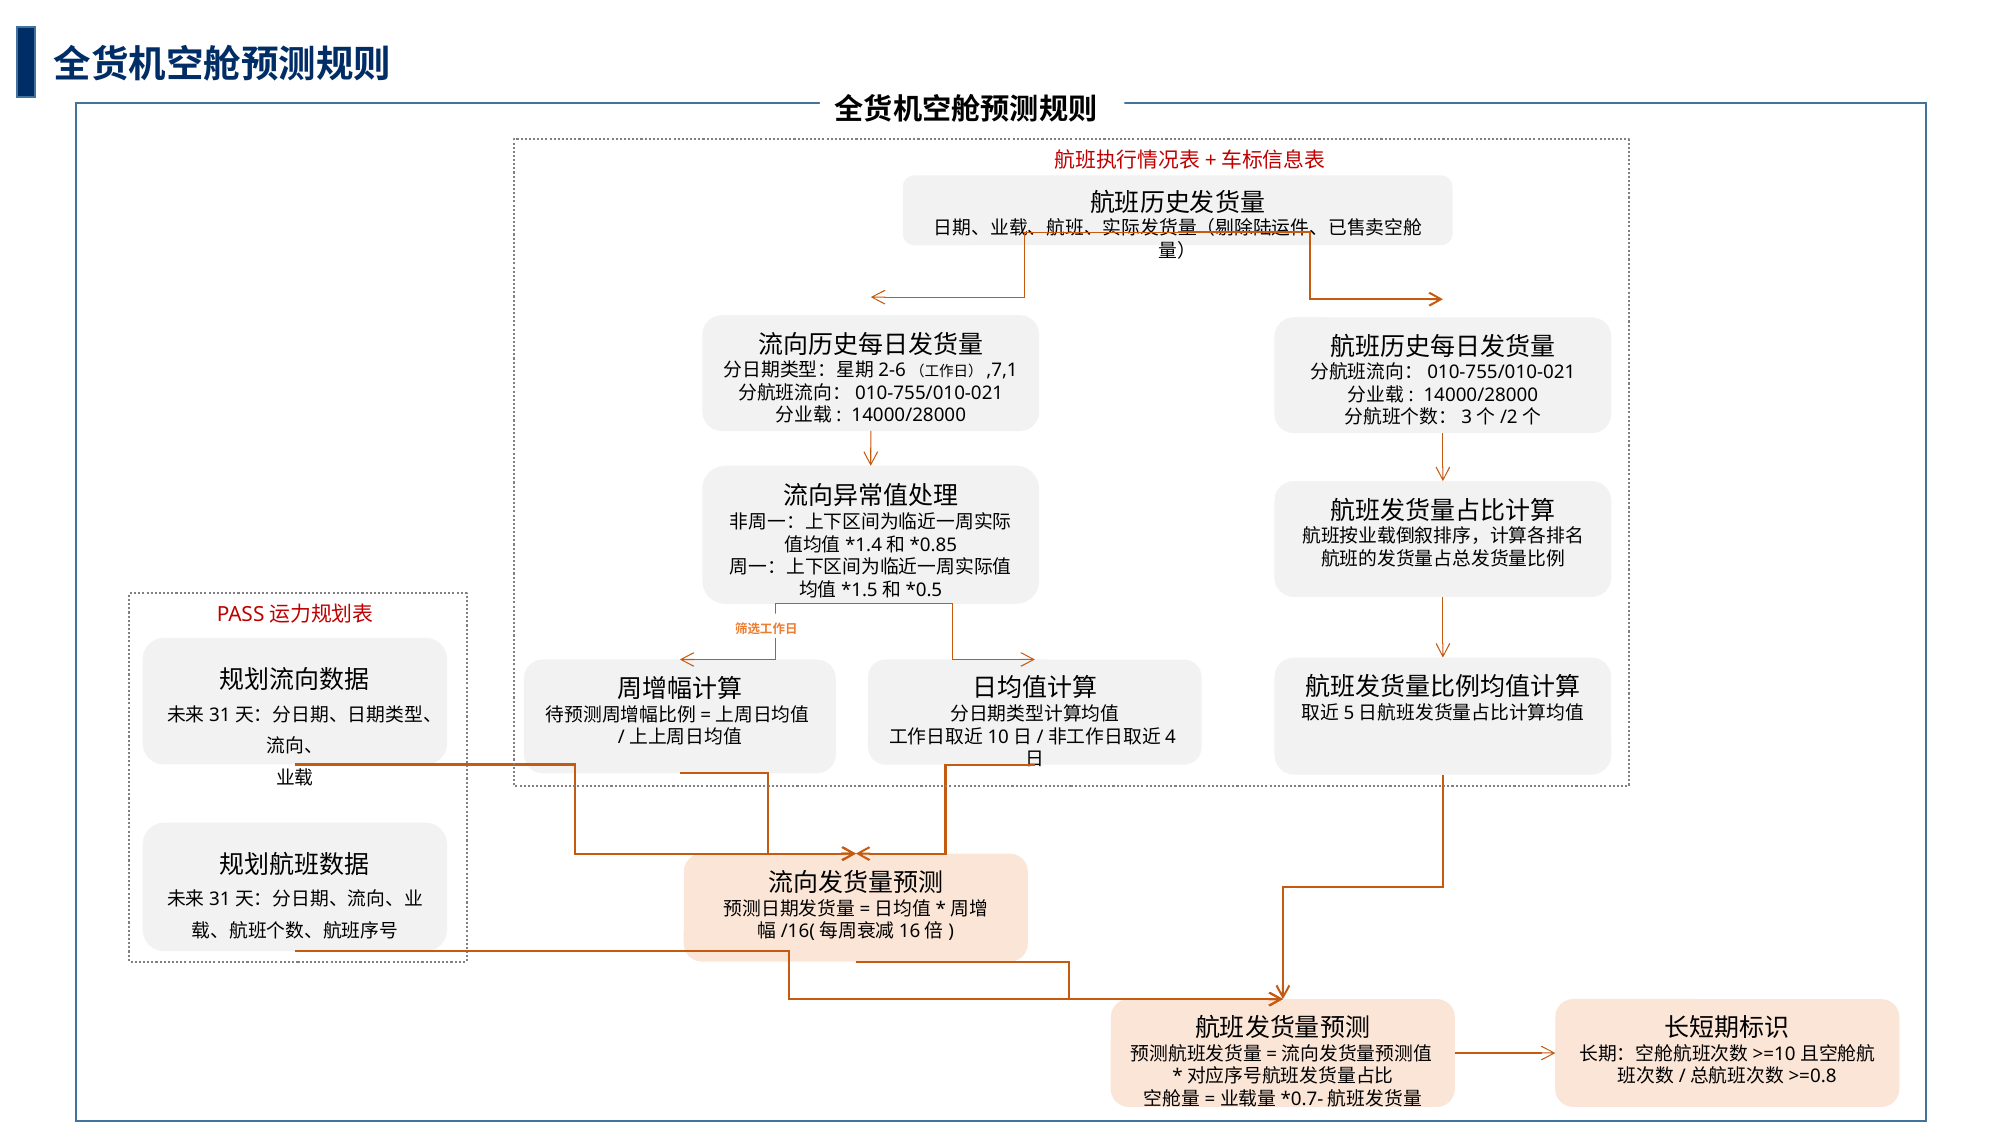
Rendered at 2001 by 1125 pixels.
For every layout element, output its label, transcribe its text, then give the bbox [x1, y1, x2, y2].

text_box [16, 26, 36, 98]
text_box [75, 83, 1927, 1122]
text_box 全货机空舱预测规则 [39, 32, 1966, 93]
